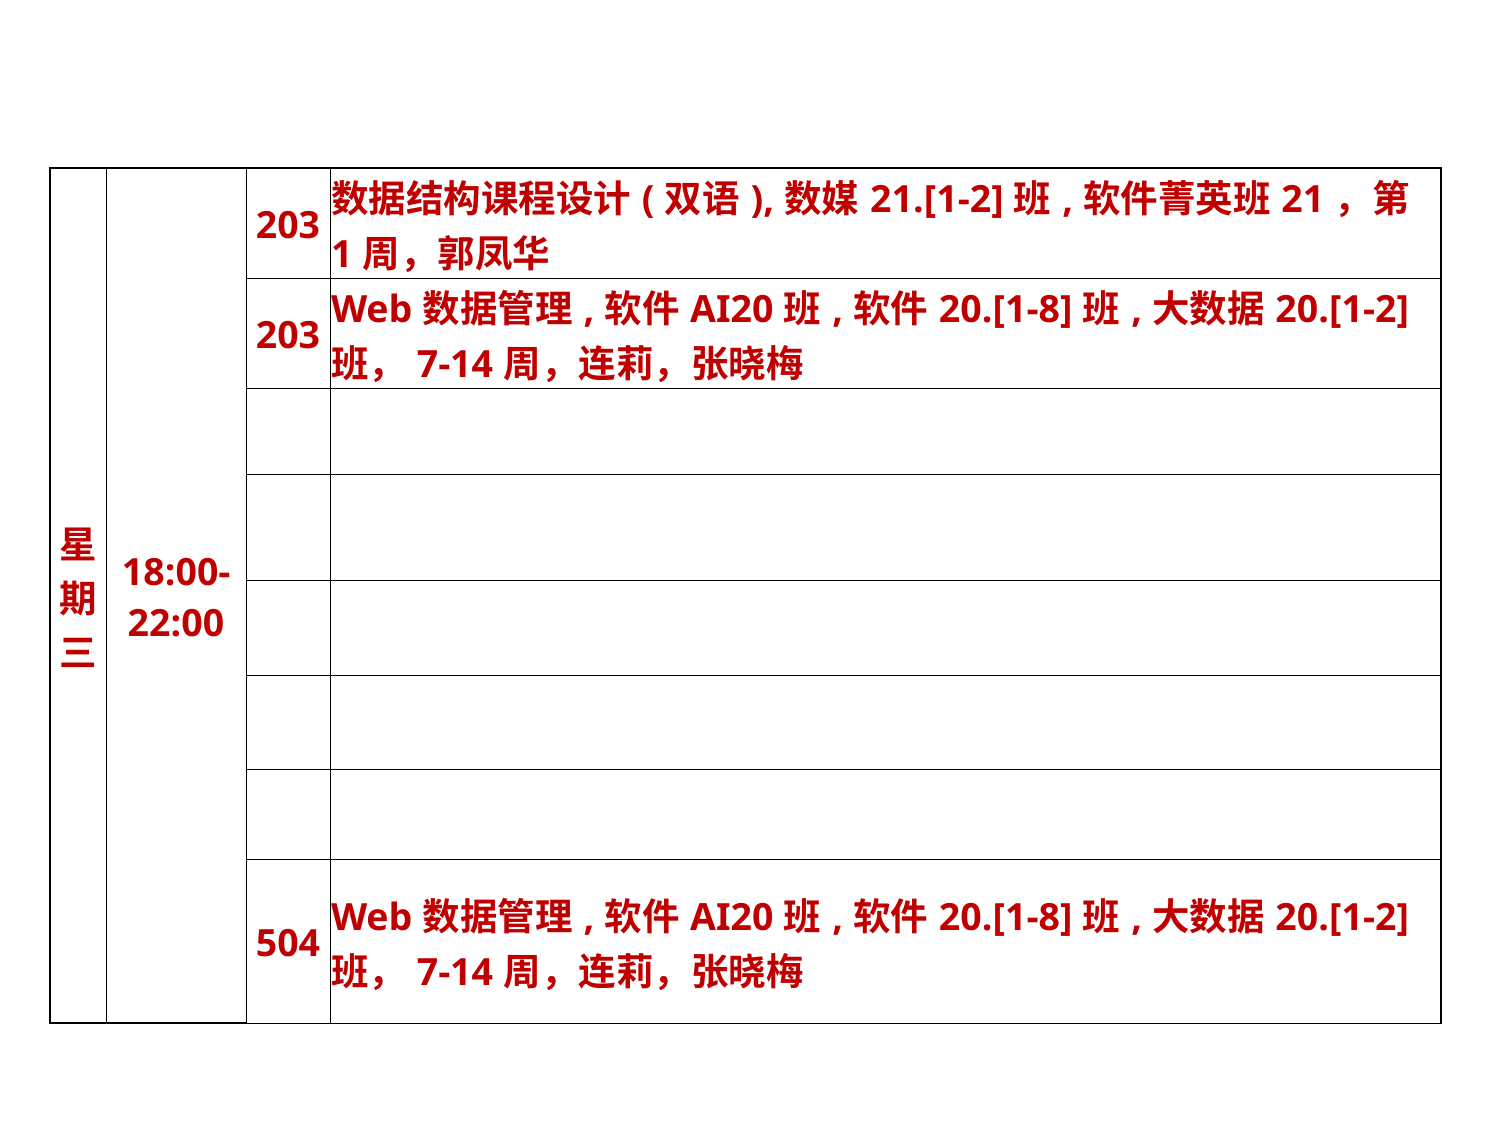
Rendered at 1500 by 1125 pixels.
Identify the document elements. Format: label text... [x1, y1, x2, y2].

table_cell [331, 676, 1440, 769]
table_cell Web数据管理,软件AI20班,软件20.[1-8]班,大数据20.[1-2]班，7-14周，连莉，张晓梅 [331, 279, 1440, 388]
table_cell [331, 770, 1440, 859]
table_cell [331, 389, 1440, 474]
table_cell 504 [247, 860, 330, 1023]
table_cell [247, 475, 330, 580]
table_cell Web数据管理,软件AI20班,软件20.[1-8]班,大数据20.[1-2]班，7-14周，连莉，张晓梅 [331, 860, 1440, 1023]
table_cell 203 [247, 279, 330, 388]
table_cell [247, 581, 330, 675]
table_header 203 [247, 169, 330, 278]
table_cell [247, 389, 330, 474]
table_header 星期三 [51, 169, 106, 1022]
table_cell [331, 581, 1440, 675]
table_cell [331, 475, 1440, 580]
table_cell [247, 770, 330, 859]
table_cell [247, 676, 330, 769]
table_header 18:00-22:00 [107, 169, 246, 1022]
table_header 数据结构课程设计(双语),数媒21.[1-2]班,软件菁英班21，第1周，郭凤华 [331, 169, 1440, 278]
